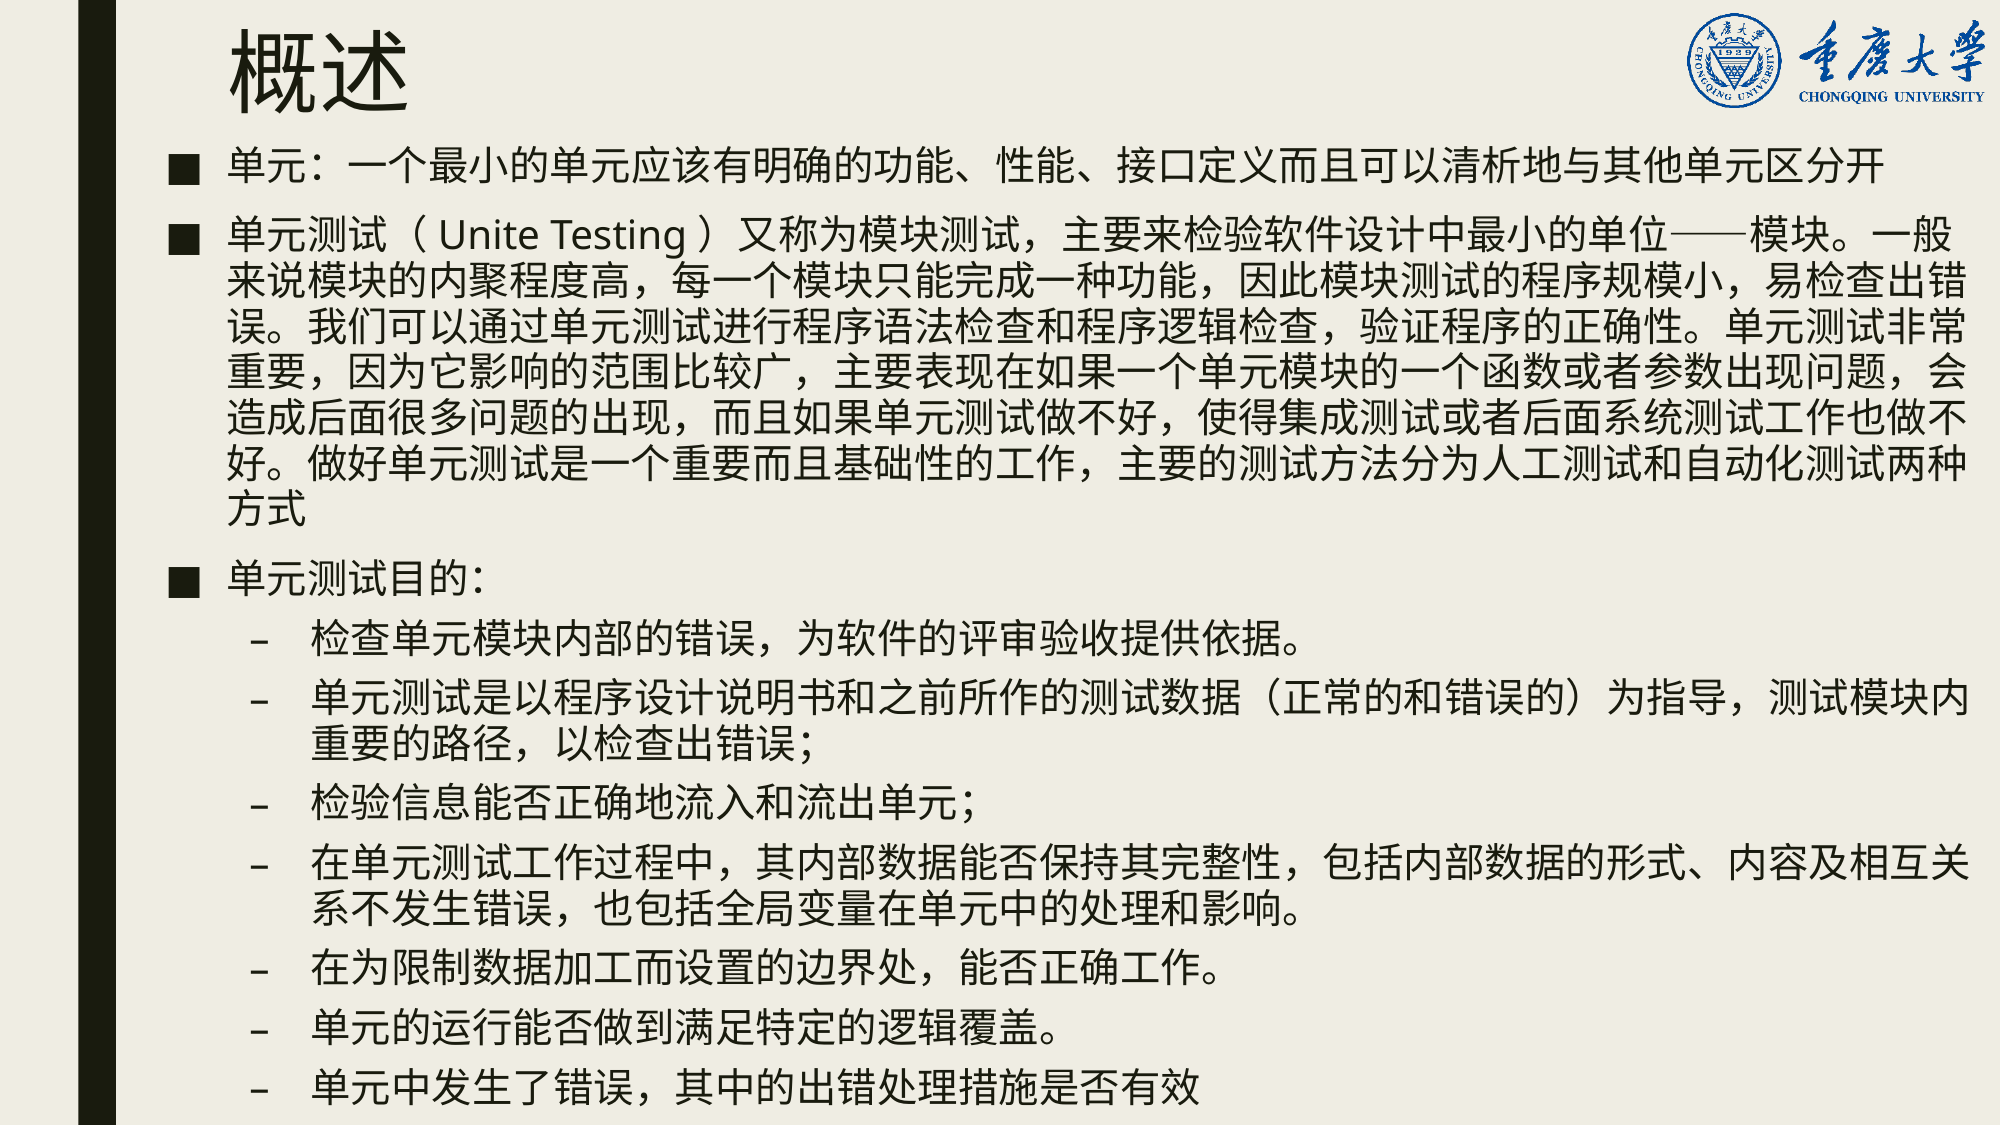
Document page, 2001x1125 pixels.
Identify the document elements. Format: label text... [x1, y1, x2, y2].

picture [1687, 13, 1985, 108]
title 概述 [212, 20, 1788, 115]
list 单元：一个最小的单元应该有明确的功能、性能、接口定义而且可以清析地与其他单元区分开 单元测试（Unite Testing）又称为模块测试，主要来检验软件设计中最小的单位——模块。一般来说模块的内聚程度高，每一个模块只能完成一种功能，因此模块测试的程序规模小，易检查出错误。我们可以通过单元测试进行程序语法检查和程序逻辑检查，验证程序的正确性。单元测试非常重要，因为它影响的范围比较广，主要表现在如果一个单元模块的一个函数或者参数出现问题，会造成后面很多问题的出现，而且如果单元测试做不好，使得集成测试或者后面系统测试工作也做不好。做好单元测试是一个重要而且基础性的工作，主要的测试方法分为人工测试和自动化测试两种方式 单元测试目的： 检查单元模块内部的错误，为软件的评审验收提供依据。 单元测试是以程序设计说明书和之前所作的测试数据（正常的和错误的）为指导，测试模块内重要的路径，以检查出错误； 检验信息能否正确地流入和流出单元； 在单元测试工作过程中，其内部数据能否保持其完整性，包括内部数据的形式、内容及相互关系不发生错误，也包括全局变量在单元中的处理和影响。 在为限制数据加工而设置的边界处，能否正确工作。 单元的运行能否做到满足特定的逻辑覆盖。 单元中发生了错误，其中的出错处理措施是否有效 [150, 136, 2000, 1125]
